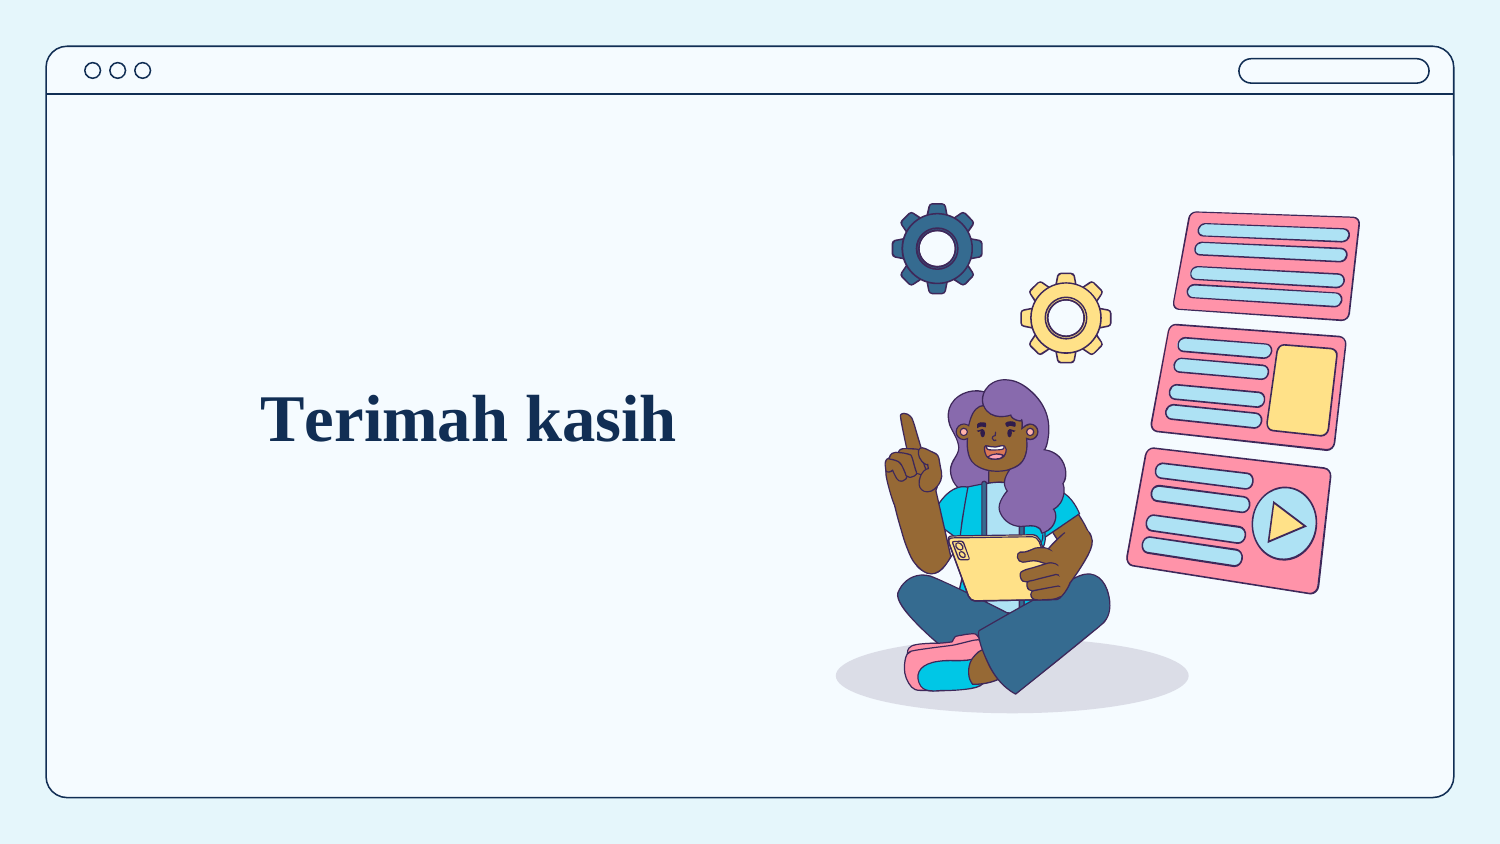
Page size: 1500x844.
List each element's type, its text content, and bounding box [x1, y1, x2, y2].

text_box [835, 202, 1361, 714]
title Terimah kasih [116, 299, 821, 545]
